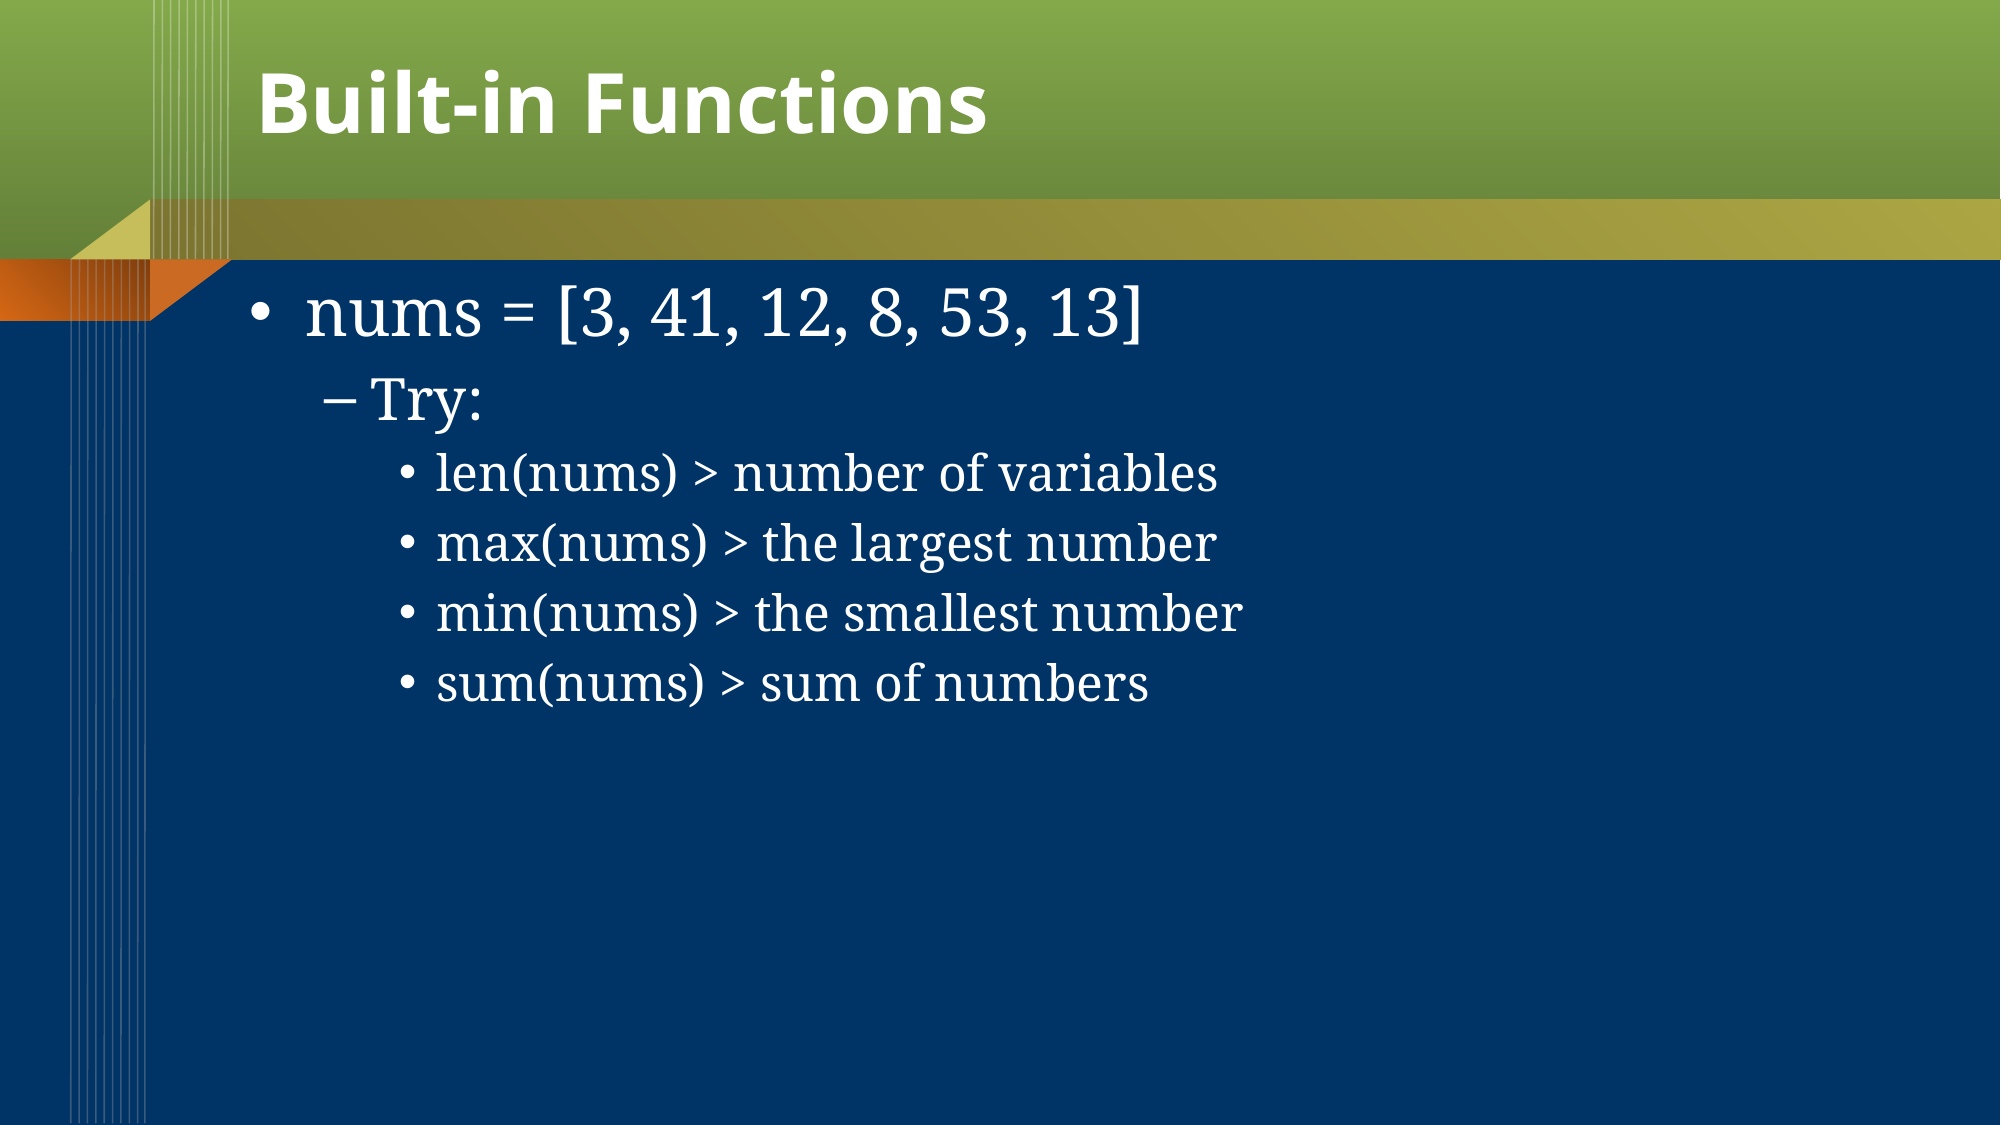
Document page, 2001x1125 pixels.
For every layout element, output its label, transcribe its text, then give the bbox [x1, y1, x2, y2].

list nums = [3, 41, 12, 8, 53, 13] Try: len(nums) > number of variables max(nums) > the largest number min(nums) > the smallest number sum(nums) > sum of numbers [233, 262, 1900, 1005]
title Built-in Functions [240, 6, 1916, 194]
